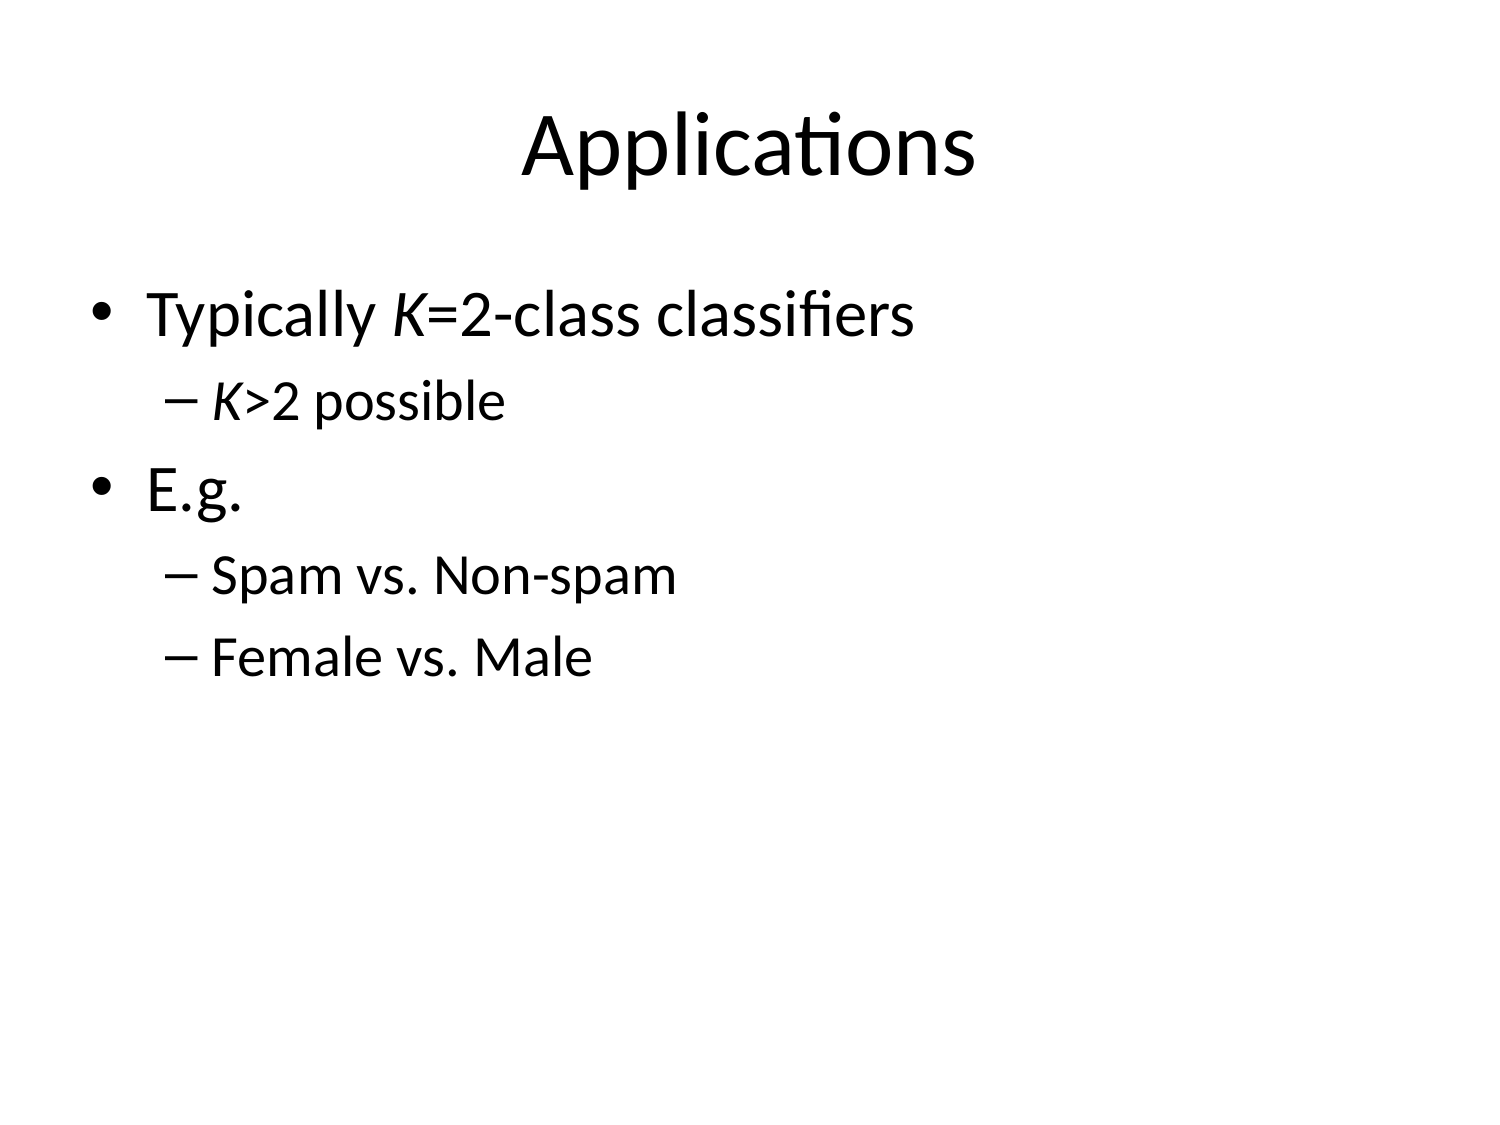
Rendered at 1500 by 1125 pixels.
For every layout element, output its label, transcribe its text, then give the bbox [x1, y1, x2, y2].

list Typically K=2-class classifiers K>2 possible E.g. Spam vs. Non-spam Female vs. Male [75, 262, 1425, 1005]
title Applications [75, 45, 1425, 233]
